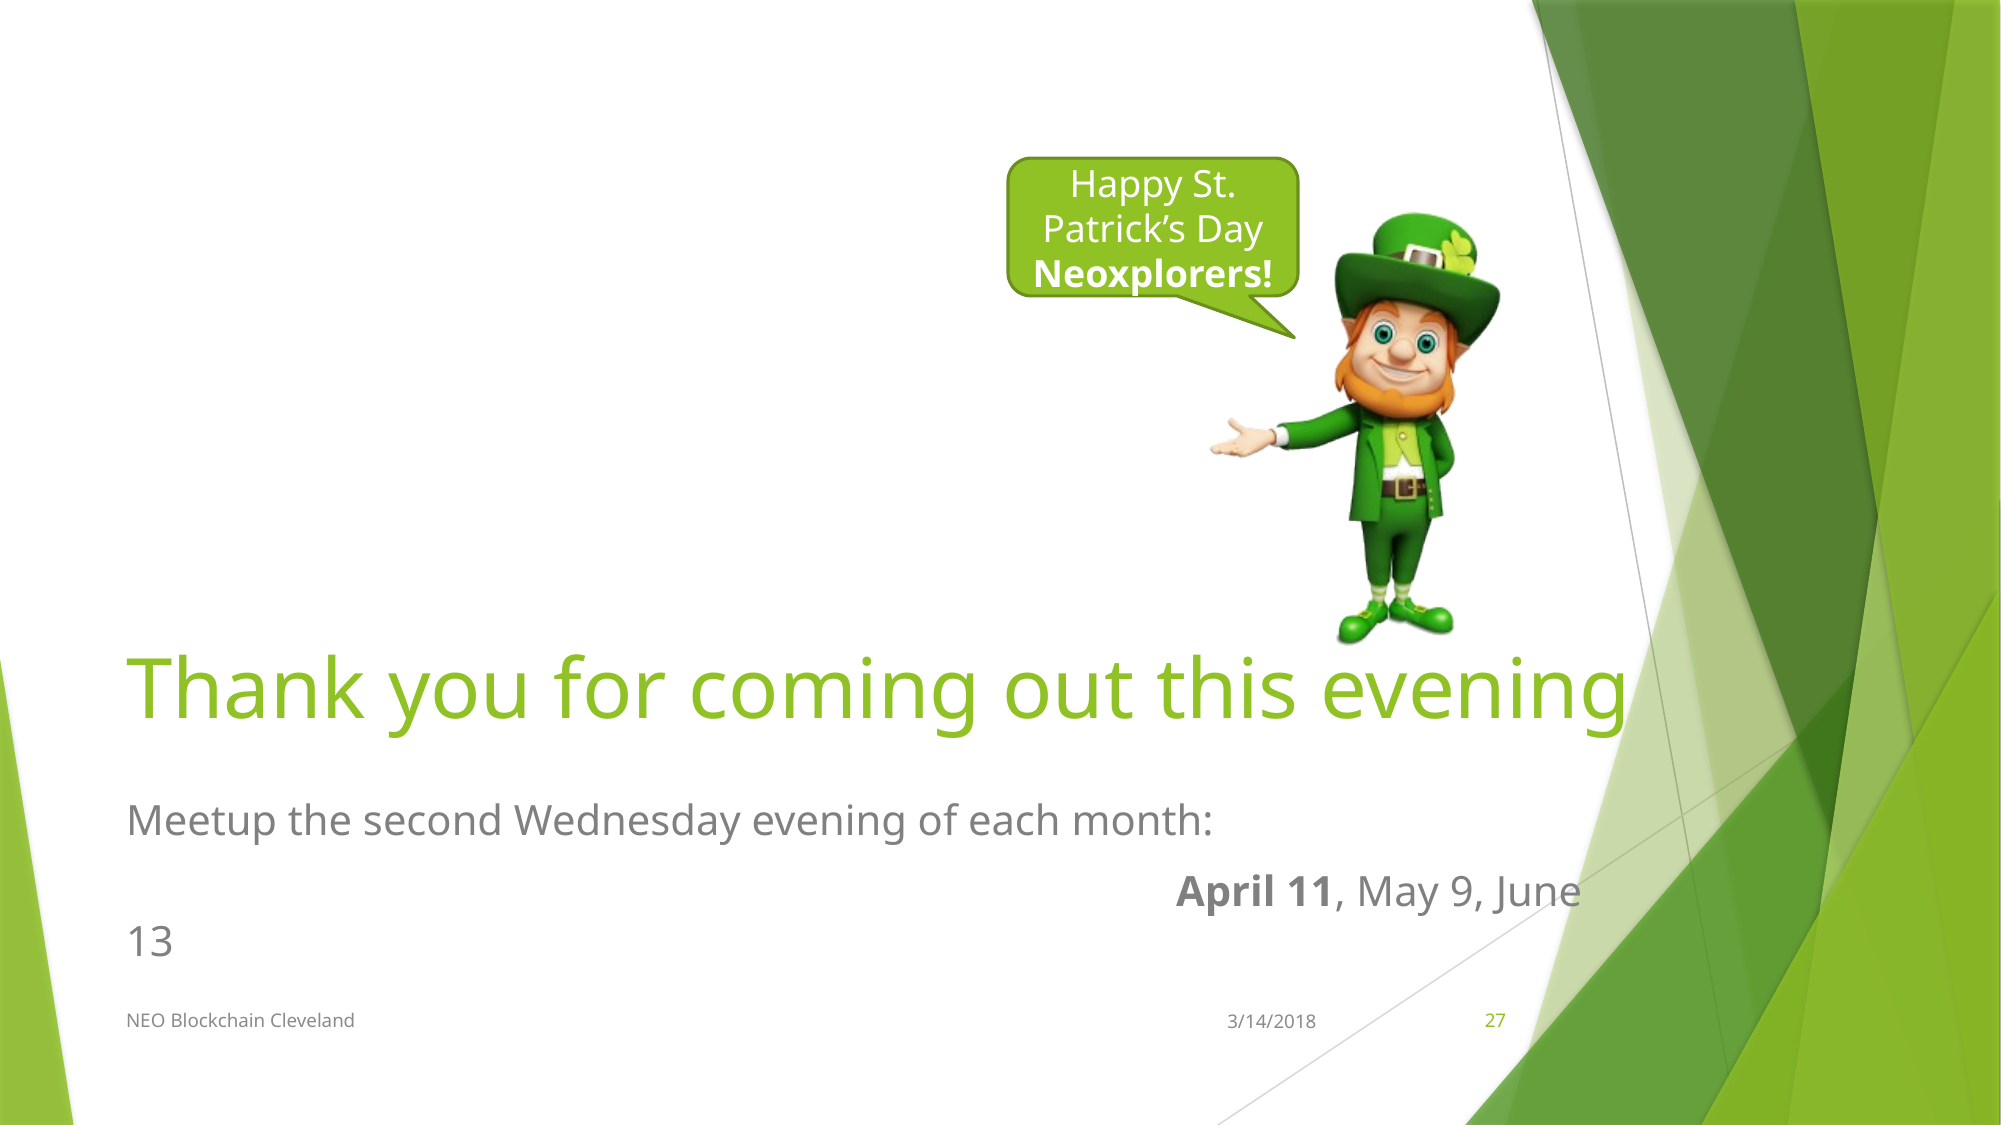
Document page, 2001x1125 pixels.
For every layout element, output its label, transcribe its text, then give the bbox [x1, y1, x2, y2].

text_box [1007, 157, 1612, 664]
footer NEO Blockchain Cleveland [111, 991, 1145, 1051]
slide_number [1181, 991, 1332, 1051]
list Meetup the second Wednesday evening of each month: April 11, May 9, June 13 [111, 785, 1652, 928]
title Thank you for coming out this evening [111, 443, 1703, 743]
slide_number 27 [1409, 991, 1522, 1051]
